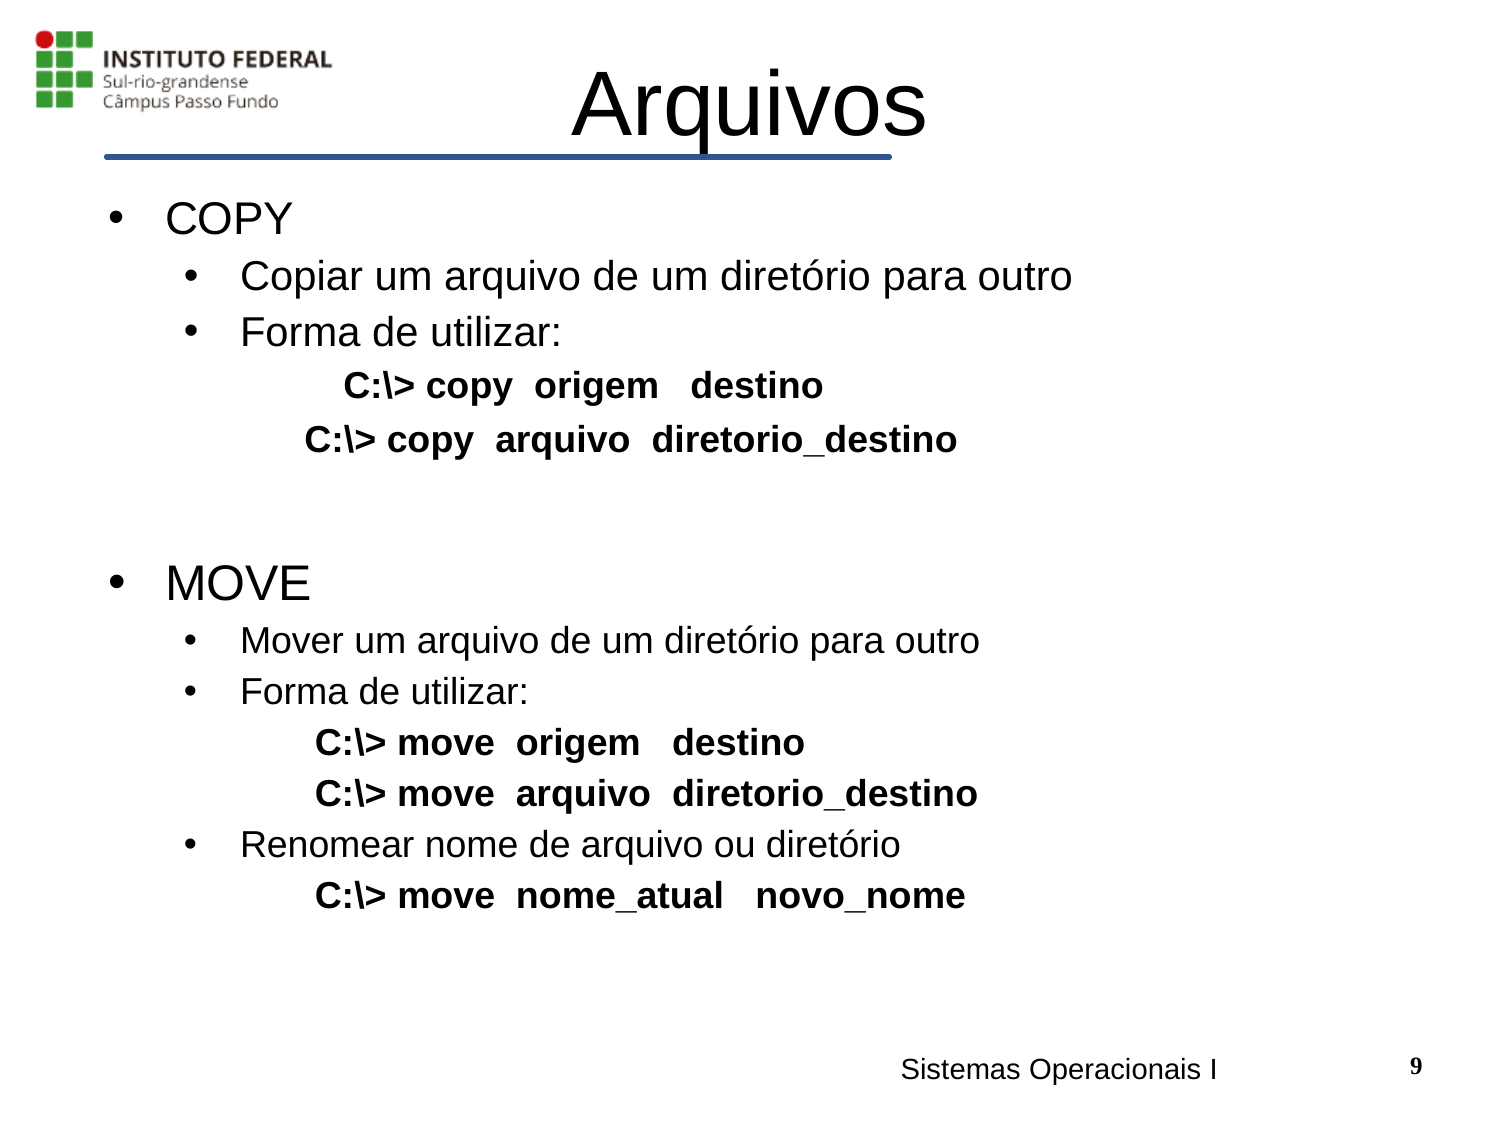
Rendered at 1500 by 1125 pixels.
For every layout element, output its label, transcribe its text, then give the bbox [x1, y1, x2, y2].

text_box 9 [1049, 1012, 1438, 1088]
list COPY Copiar um arquivo de um diretório para outro Forma de utilizar: C:\> copy origem destino C:\> copy arquivo diretorio_destino MOVE Mover um arquivo de um diretório para outro Forma de utilizar: C:\> move origem destino C:\> move arquivo diretorio_destino Renomear nome de arquivo ou diretório C:\> move nome_atual novo_nome [75, 200, 1425, 930]
text_box Sistemas Operacionais I [726, 1042, 1393, 1118]
picture [21, 23, 340, 126]
title Arquivos [75, 11, 1425, 200]
